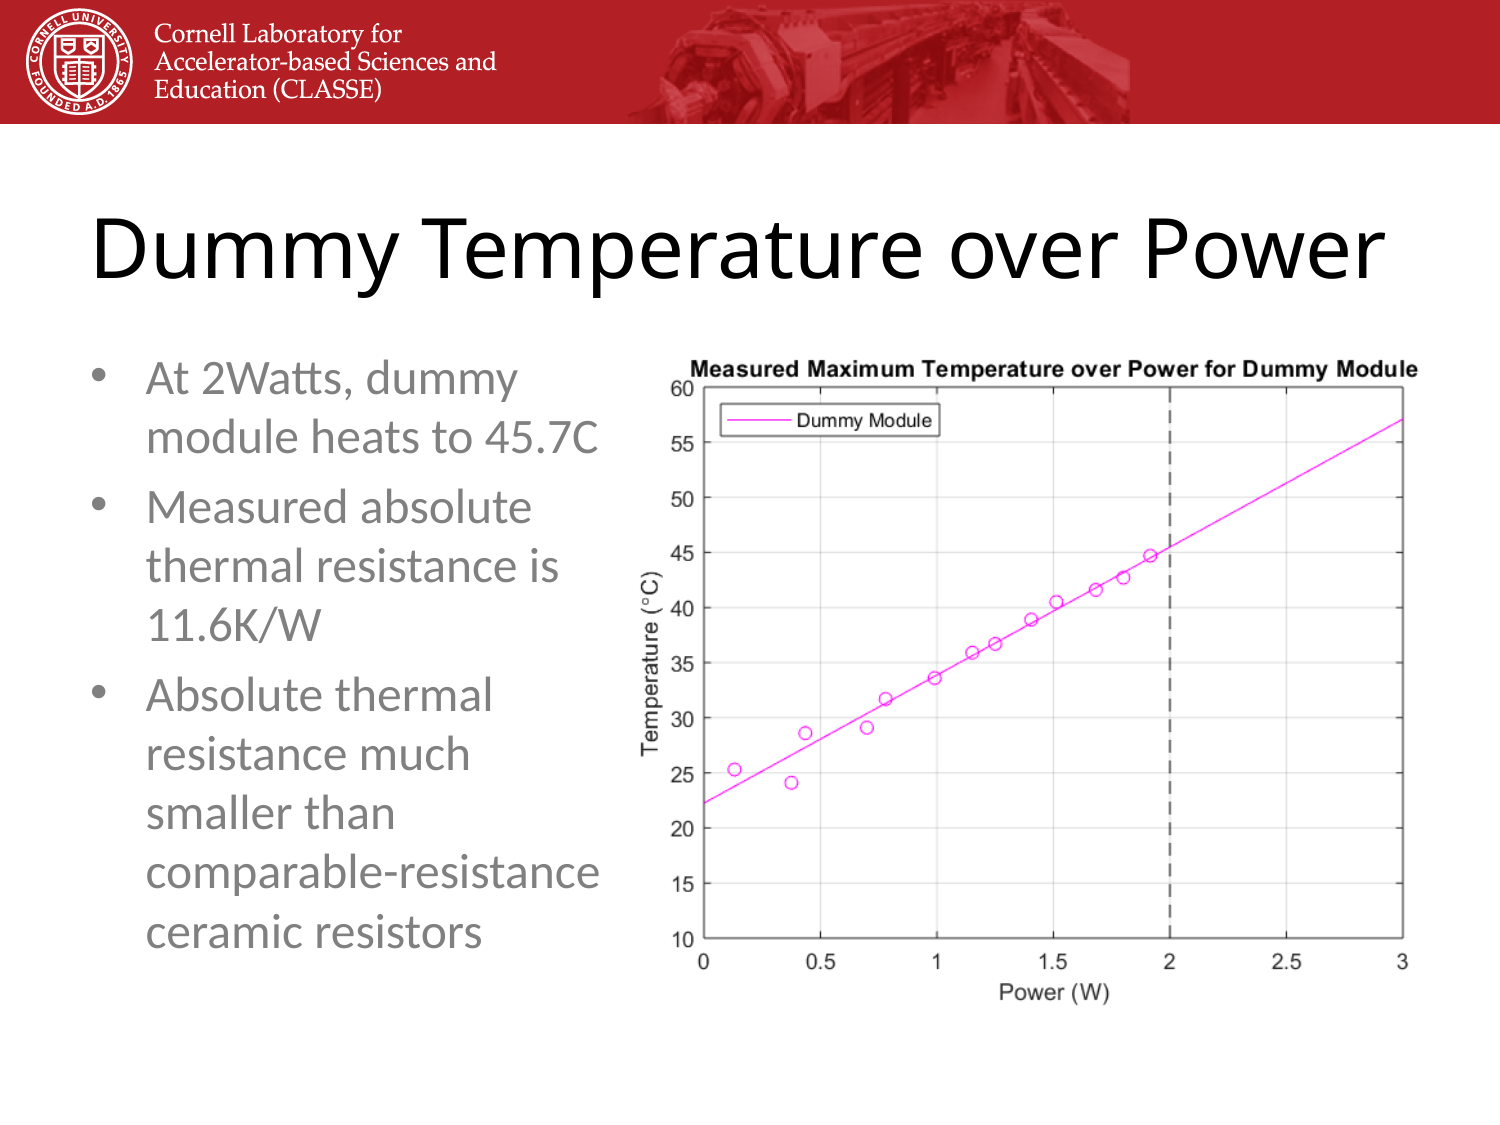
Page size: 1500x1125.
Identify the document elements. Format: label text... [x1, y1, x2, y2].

title Dummy Temperature over Power [75, 187, 1425, 331]
picture [616, 337, 1488, 1014]
list At 2Watts, dummy module heats to 45.7C Measured absolute thermal resistance is 11.6K/W Absolute thermal resistance much smaller than comparable-resistance ceramic resistors [75, 337, 614, 987]
picture [0, 0, 1500, 143]
